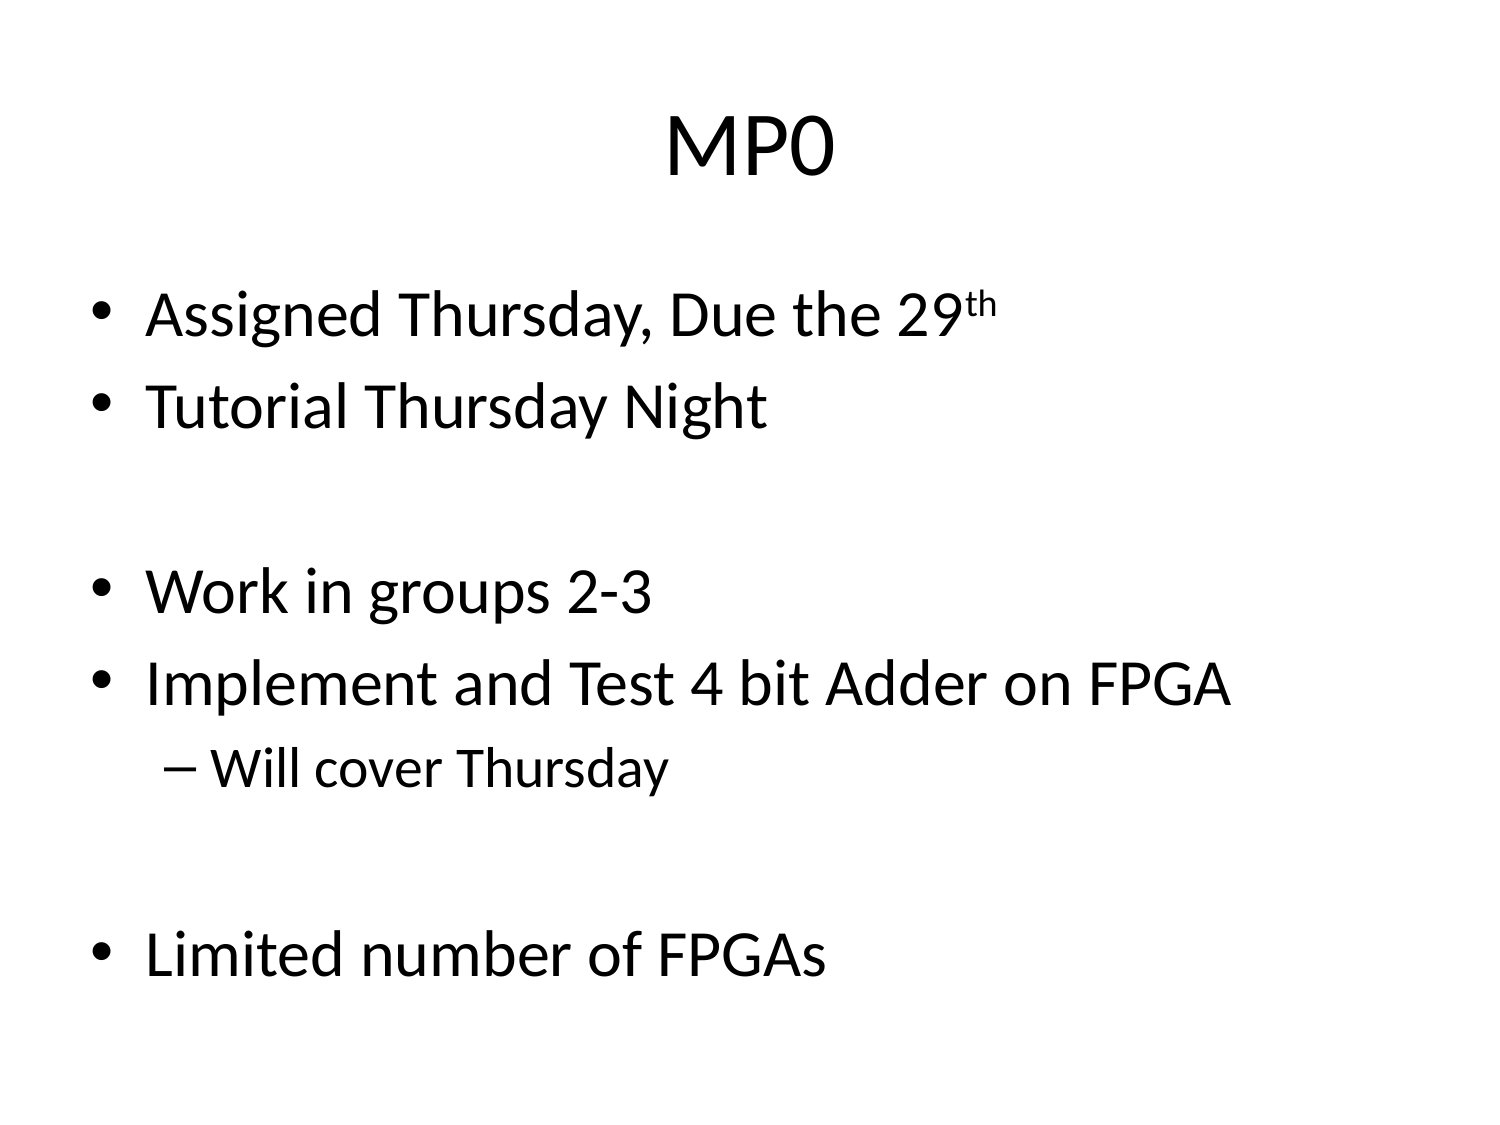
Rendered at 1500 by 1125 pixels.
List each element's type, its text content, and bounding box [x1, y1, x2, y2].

title MP0 [75, 45, 1425, 233]
list Assigned Thursday, Due the 29th Tutorial Thursday Night Work in groups 2-3 Implement and Test 4 bit Adder on FPGA Will cover Thursday Limited number of FPGAs [75, 262, 1425, 1005]
